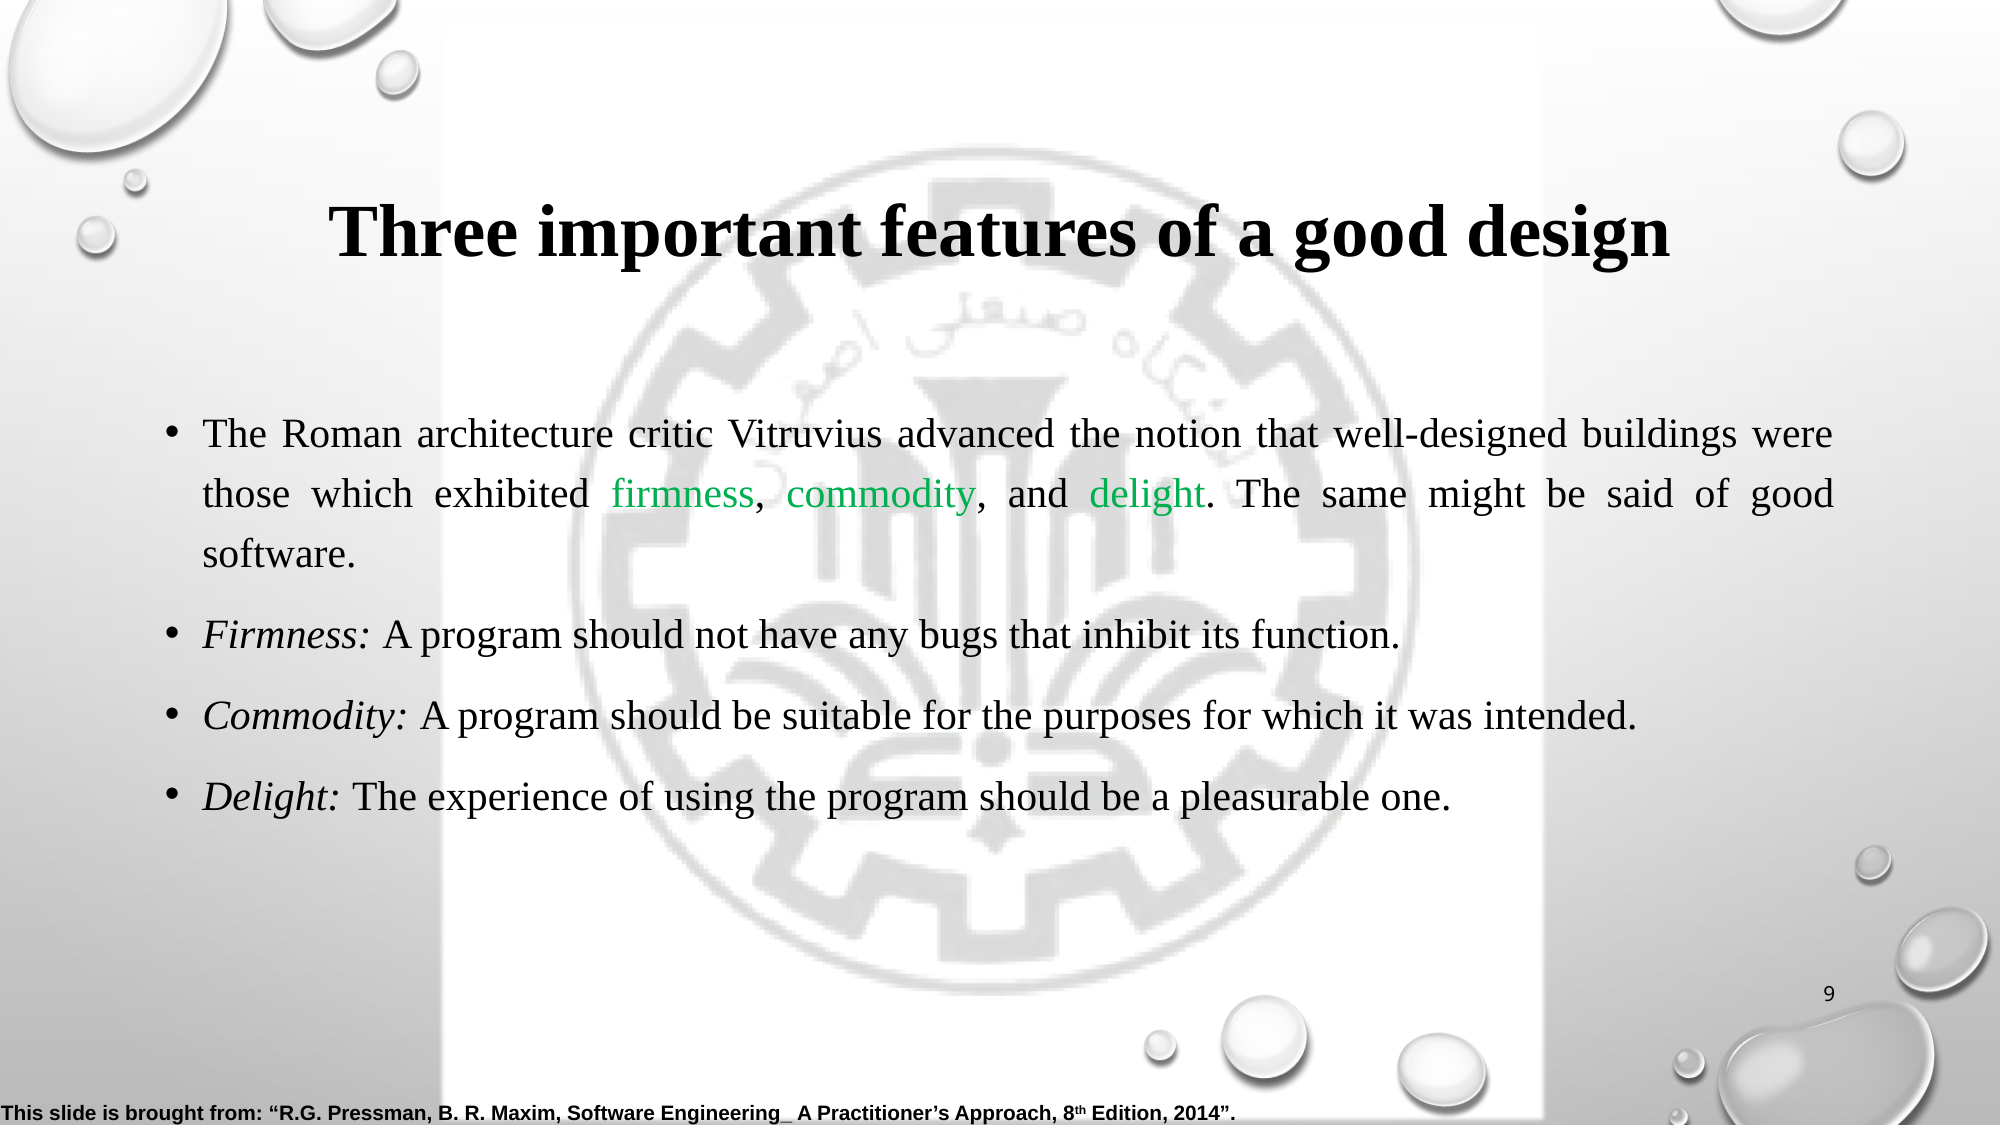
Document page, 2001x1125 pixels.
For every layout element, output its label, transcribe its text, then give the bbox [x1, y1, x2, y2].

slide_number 9 [1724, 965, 1851, 1025]
title Three important features of a good design [149, 101, 1851, 364]
picture [0, 0, 2000, 1125]
list The Roman architecture critic Vitruvius advanced the notion that well-designed buildings were those which exhibited firmness, commodity, and delight. The same might be said of good software. Firmness: A program should not have any bugs that inhibit its function. Commodity: A program should be suitable for the purposes for which it was intended. Delight: The experience of using the program should be a pleasurable one. [149, 388, 1850, 950]
text_box This slide is brought from: “R.G. Pressman, B. R. Maxim, Software Engineering_ A Practitioner’s Approach, 8th Edition, 2014”. [0, 1071, 1273, 1125]
